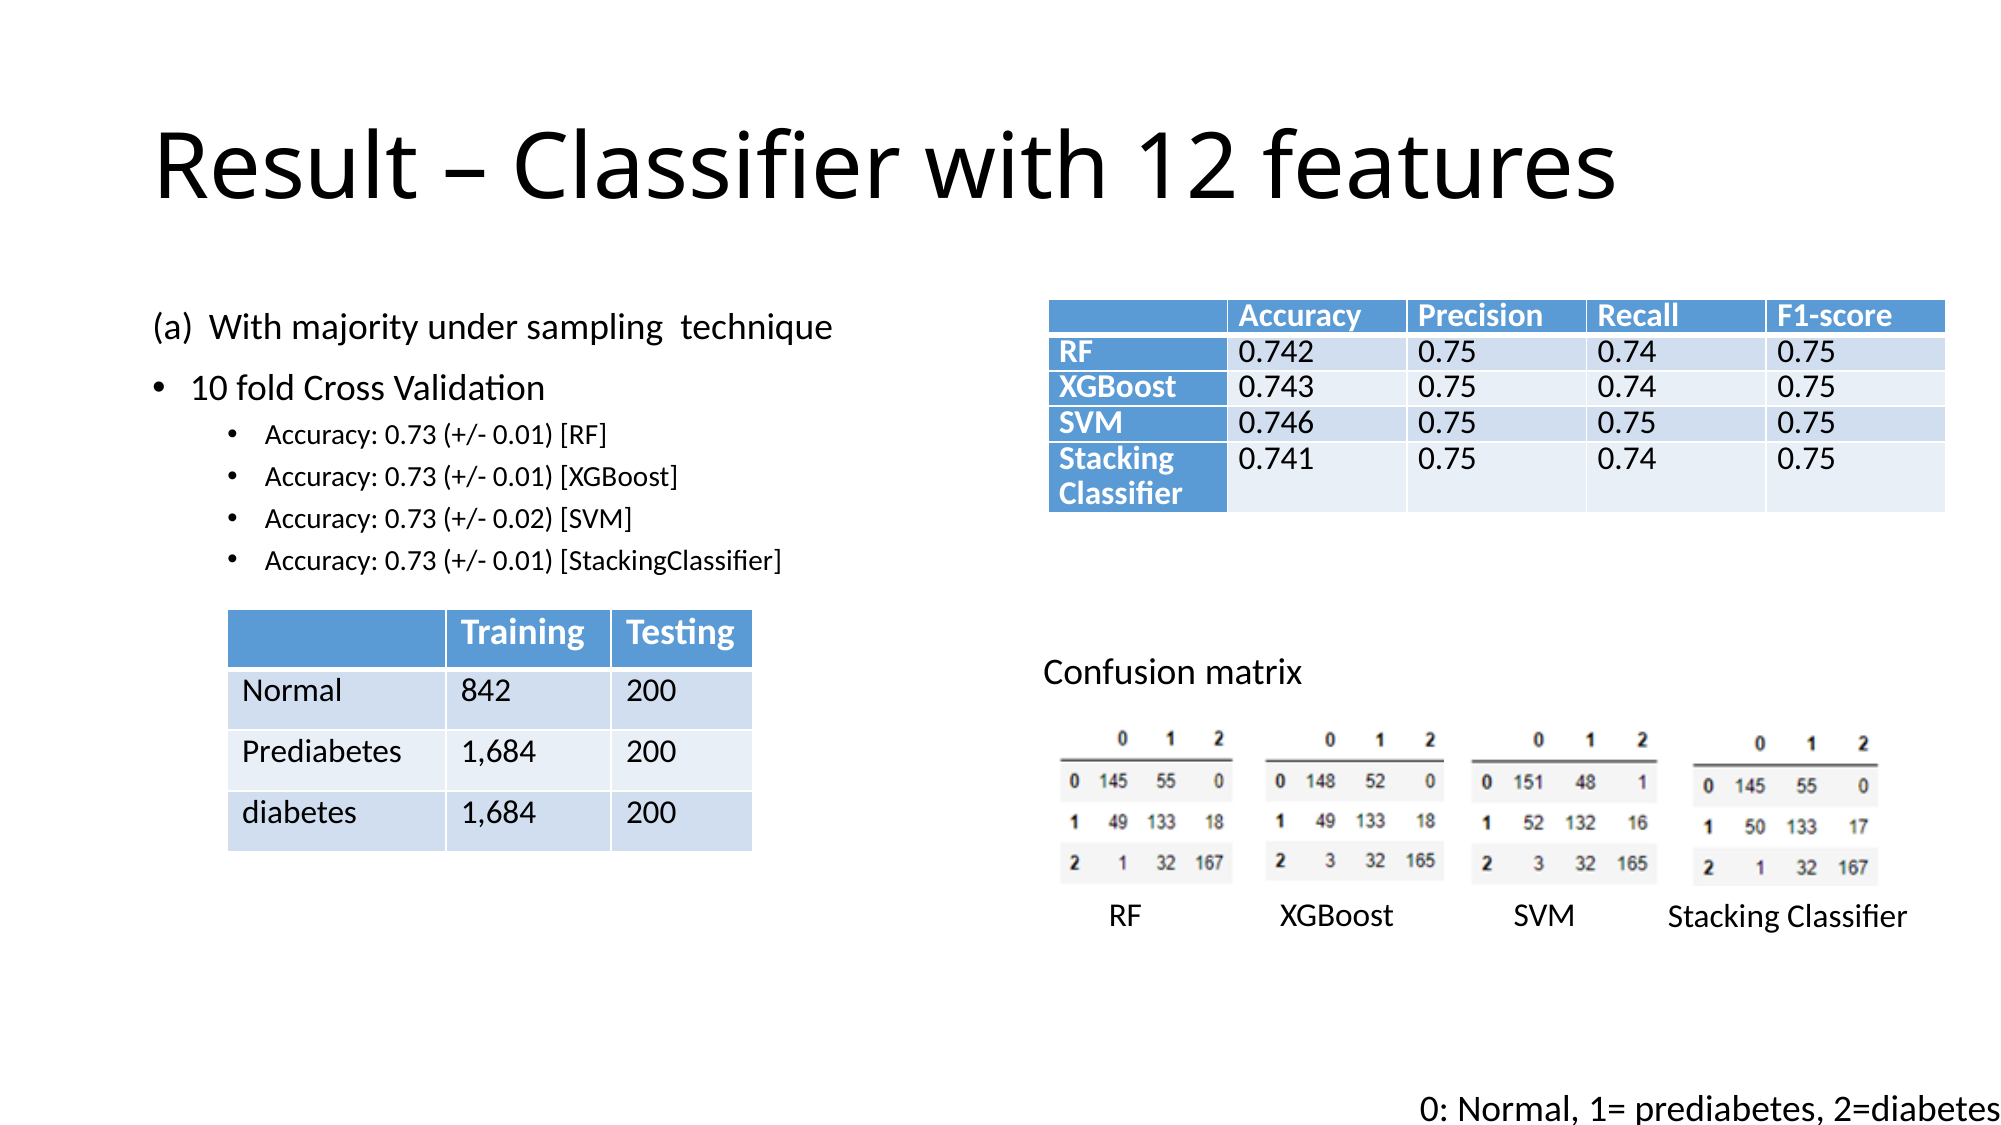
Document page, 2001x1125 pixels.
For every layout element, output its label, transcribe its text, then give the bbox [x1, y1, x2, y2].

table_cell 1,684 [447, 792, 610, 851]
table_cell 0.74 [1587, 372, 1765, 405]
text_box 0: Normal, 1= prediabetes, 2=diabetes [1404, 1076, 2000, 1125]
table_cell 200 [612, 792, 752, 851]
text_box Confusion matrix [1028, 639, 1327, 700]
table_cell 0.74 [1587, 443, 1765, 512]
table_cell 200 [612, 672, 752, 729]
table_cell 0.742 [1228, 338, 1406, 370]
table_cell XGBoost [1049, 372, 1227, 405]
table_header Precision [1408, 300, 1586, 332]
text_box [1058, 720, 1925, 984]
table_cell 0.75 [1767, 443, 1945, 512]
table_cell 0.75 [1587, 407, 1765, 441]
table_header Testing [612, 610, 752, 667]
table_cell 200 [612, 731, 752, 790]
table_cell 0.75 [1408, 407, 1586, 441]
table_cell 0.75 [1408, 372, 1586, 405]
table_cell 1,684 [447, 731, 610, 790]
table_header Training [447, 610, 610, 667]
table_cell 0.741 [1228, 443, 1406, 512]
table_header Accuracy [1228, 300, 1406, 332]
table_header [228, 610, 445, 667]
table_header Recall [1587, 300, 1765, 332]
table_cell SVM [1049, 407, 1227, 441]
table_cell 0.75 [1408, 338, 1586, 370]
table_cell RF [1049, 338, 1227, 370]
table_header F1-score [1767, 300, 1945, 332]
table_cell 0.746 [1228, 407, 1406, 441]
table_cell 0.75 [1767, 407, 1945, 441]
table_header [1049, 300, 1227, 332]
table_cell Prediabetes [228, 731, 445, 790]
table_cell 0.75 [1408, 443, 1586, 512]
title Result – Classifier with 12 features [137, 59, 1863, 278]
table_cell 0.743 [1228, 372, 1406, 405]
table_cell Normal [228, 672, 445, 729]
table_cell 0.75 [1767, 338, 1945, 370]
table_cell 0.75 [1767, 372, 1945, 405]
table_cell 0.74 [1587, 338, 1765, 370]
list With majority under sampling technique 10 fold Cross Validation Accuracy: 0.73 (+/- 0.01) [RF] Accuracy: 0.73 (+/- 0.01) [XGBoost] Accuracy: 0.73 (+/- 0.02) [SVM] Accuracy: 0.73 (+/- 0.01) [StackingClassifier] [137, 299, 1863, 1014]
table_cell 842 [447, 672, 610, 729]
table_cell Stacking Classifier [1049, 443, 1227, 512]
table_cell diabetes [228, 792, 445, 851]
